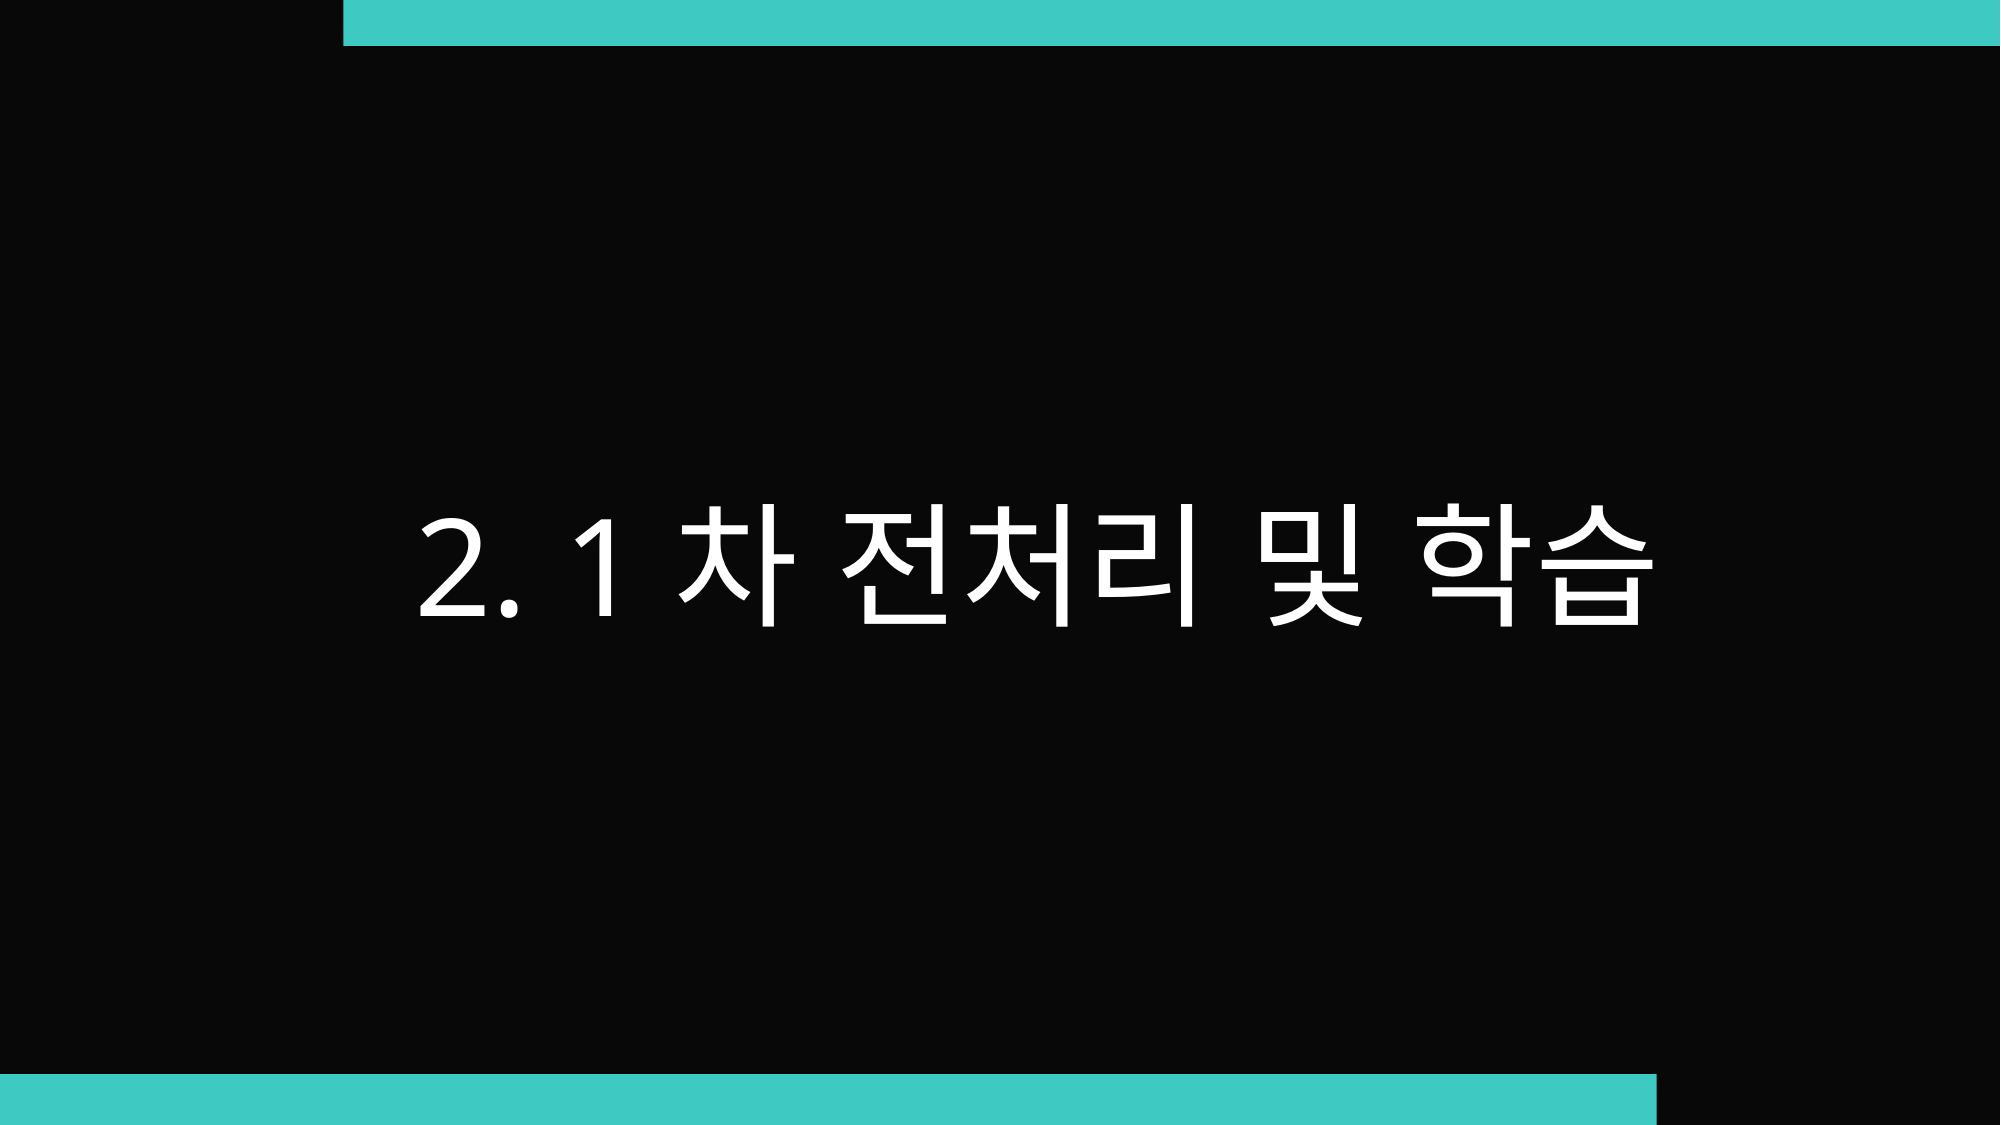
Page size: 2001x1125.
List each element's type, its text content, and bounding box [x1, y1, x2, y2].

text_box 2. 1차 전처리 및 학습 [215, 422, 1785, 703]
